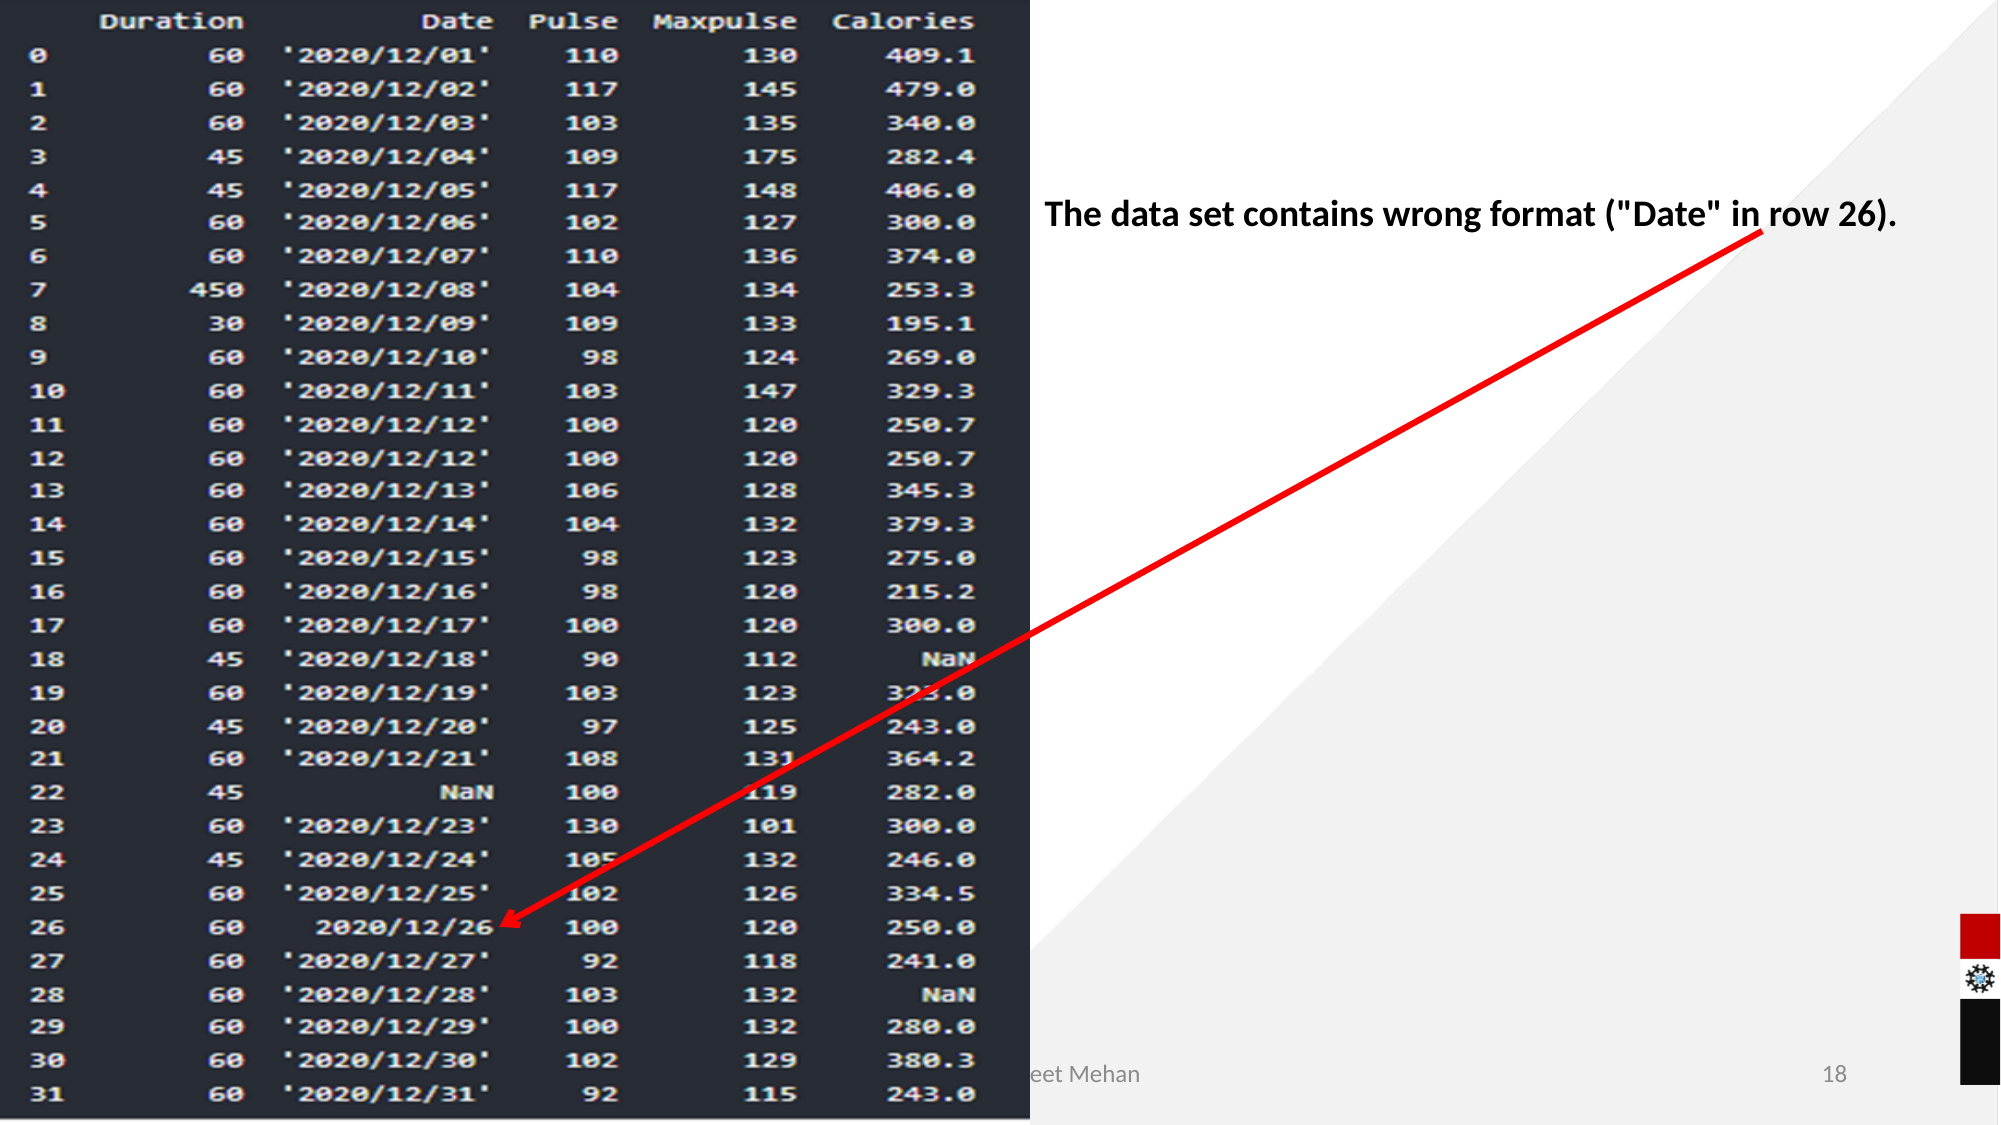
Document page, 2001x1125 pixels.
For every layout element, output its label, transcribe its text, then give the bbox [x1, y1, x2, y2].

picture [0, 0, 2001, 1125]
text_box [499, 230, 1763, 927]
slide_number 18 [1412, 1042, 1863, 1103]
footer By: Prof. (Dr.) Vineet Mehan [1030, 1042, 1338, 1103]
text_box The data set contains wrong format ("Date" in row 26). [1030, 2, 1955, 377]
